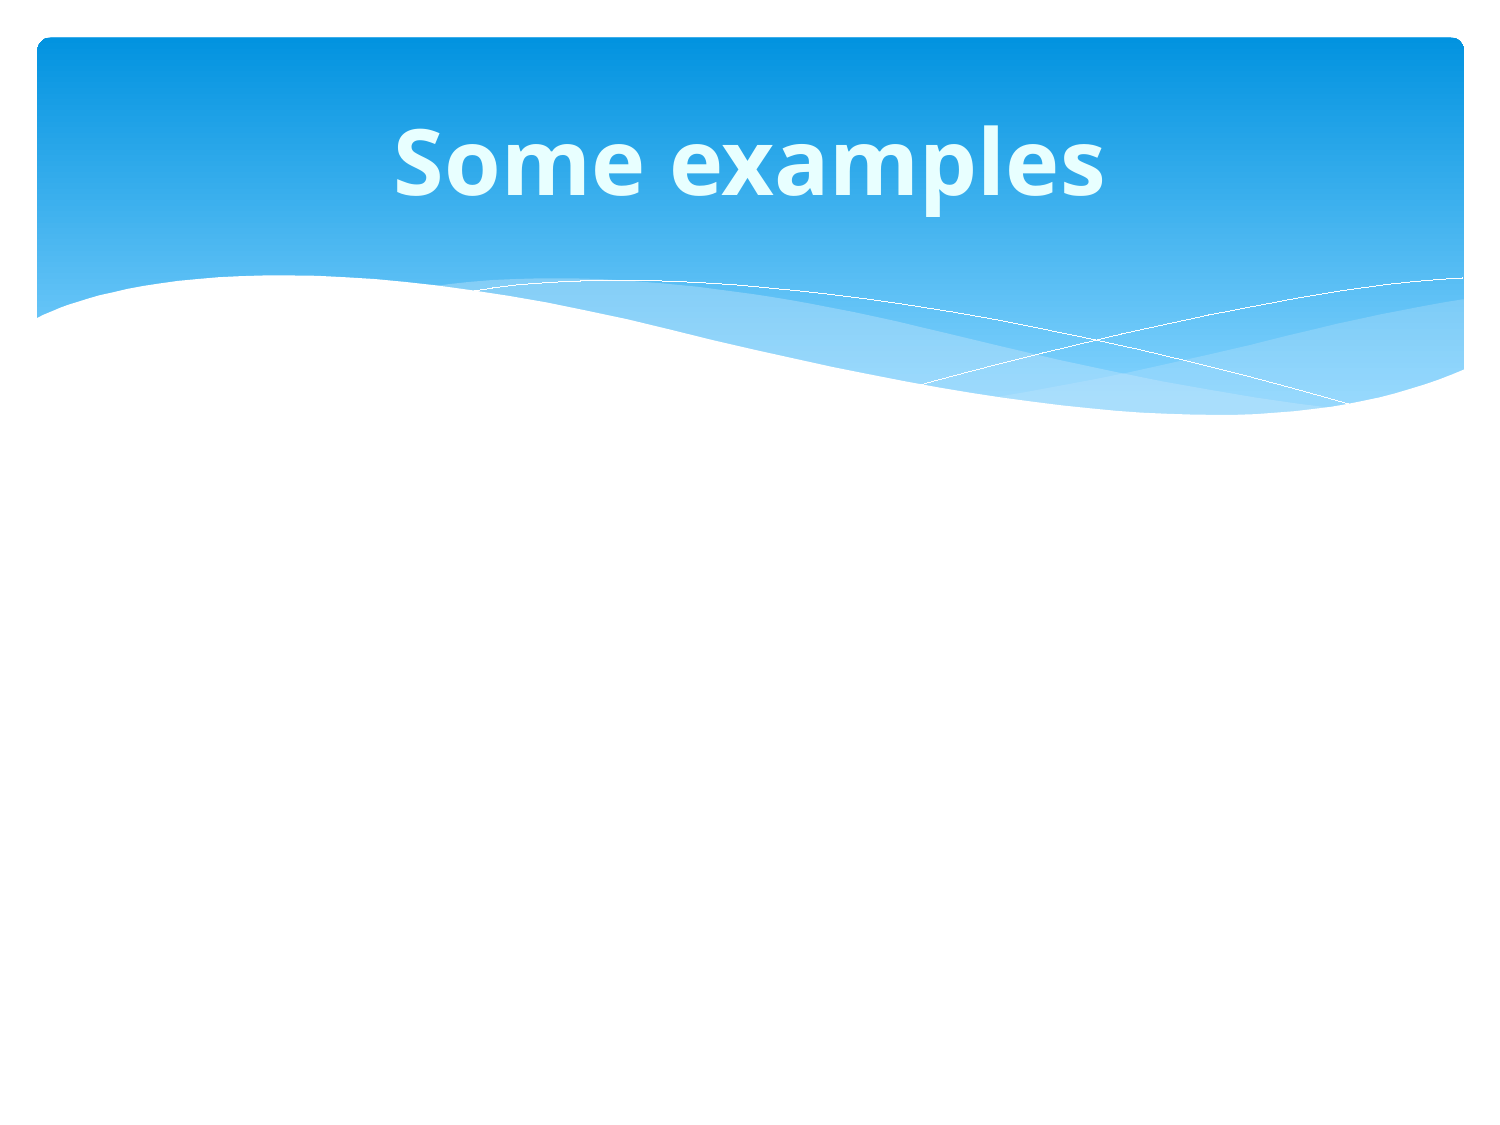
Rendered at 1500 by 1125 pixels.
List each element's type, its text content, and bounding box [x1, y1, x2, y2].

title Some examples [75, 55, 1425, 261]
